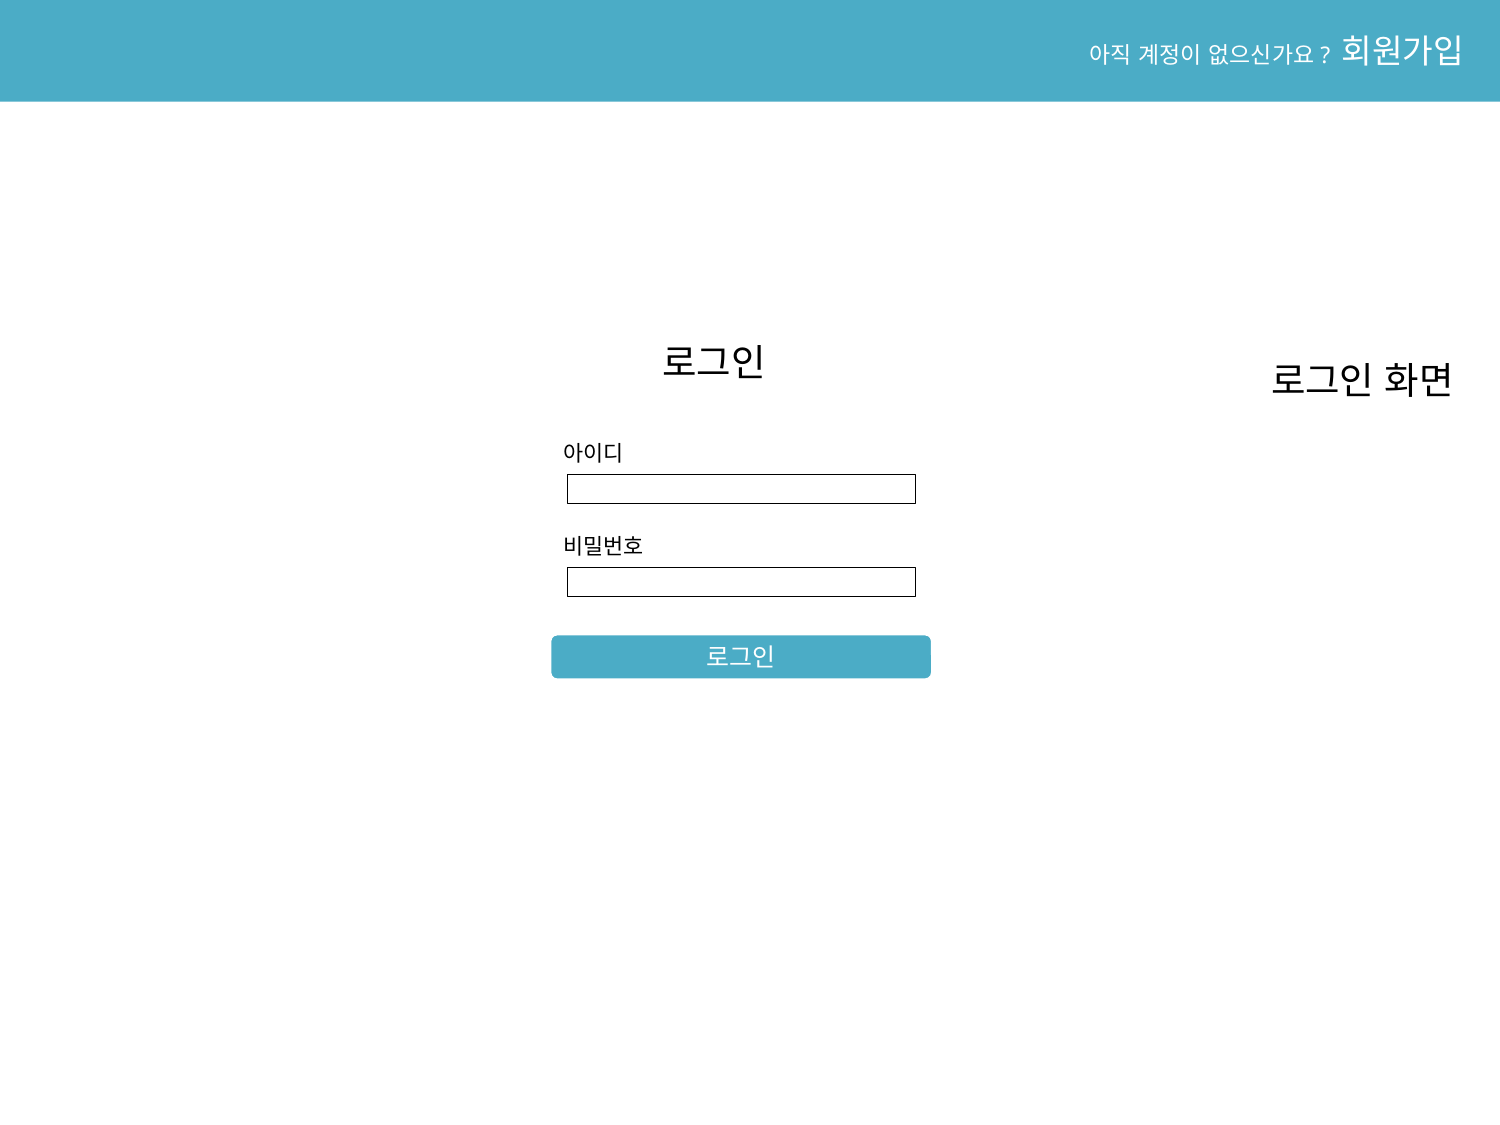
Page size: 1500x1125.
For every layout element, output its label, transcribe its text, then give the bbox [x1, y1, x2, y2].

text_box 로그인 [547, 631, 936, 683]
text_box 로그인 화면 [1256, 349, 1469, 410]
text_box 로그인 [647, 331, 884, 392]
text_box 비밀번호 [549, 525, 668, 567]
text_box [565, 472, 917, 505]
text_box [0, 0, 1500, 104]
text_box [565, 565, 917, 599]
text_box 아이디 [549, 432, 668, 474]
text_box 아직 계정이 없으신가요? 회원가입 [1074, 23, 1500, 78]
